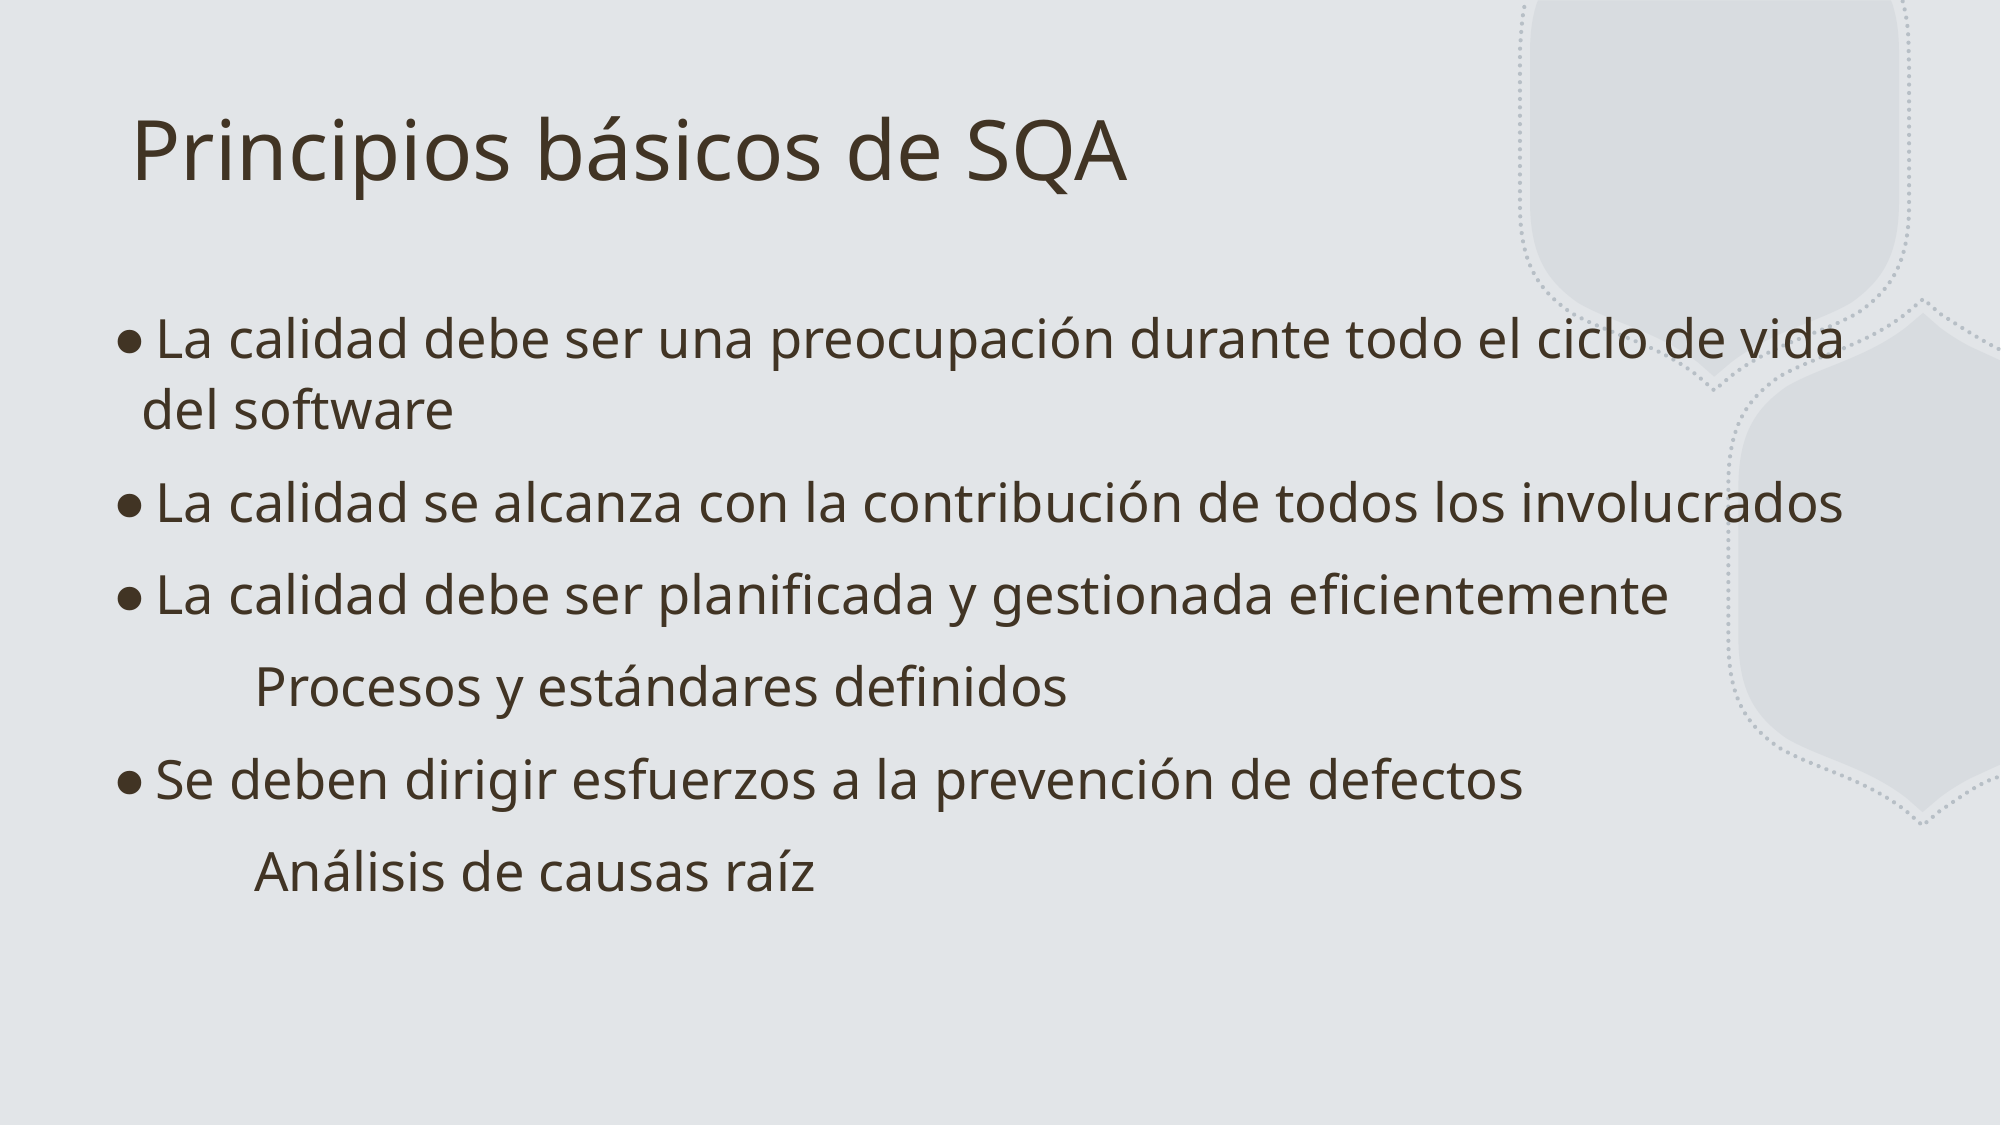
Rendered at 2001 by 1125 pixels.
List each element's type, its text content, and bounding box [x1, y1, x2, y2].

list La calidad debe ser una preocupación durante todo el ciclo de vida del software La calidad se alcanza con la contribución de todos los involucrados La calidad debe ser planificada y gestionada eficientemente Procesos y estándares definidos Se deben dirigir esfuerzos a la prevención de defectos Análisis de causas raíz [89, 289, 1887, 1032]
title Principios básicos de SQA [115, 70, 1861, 224]
